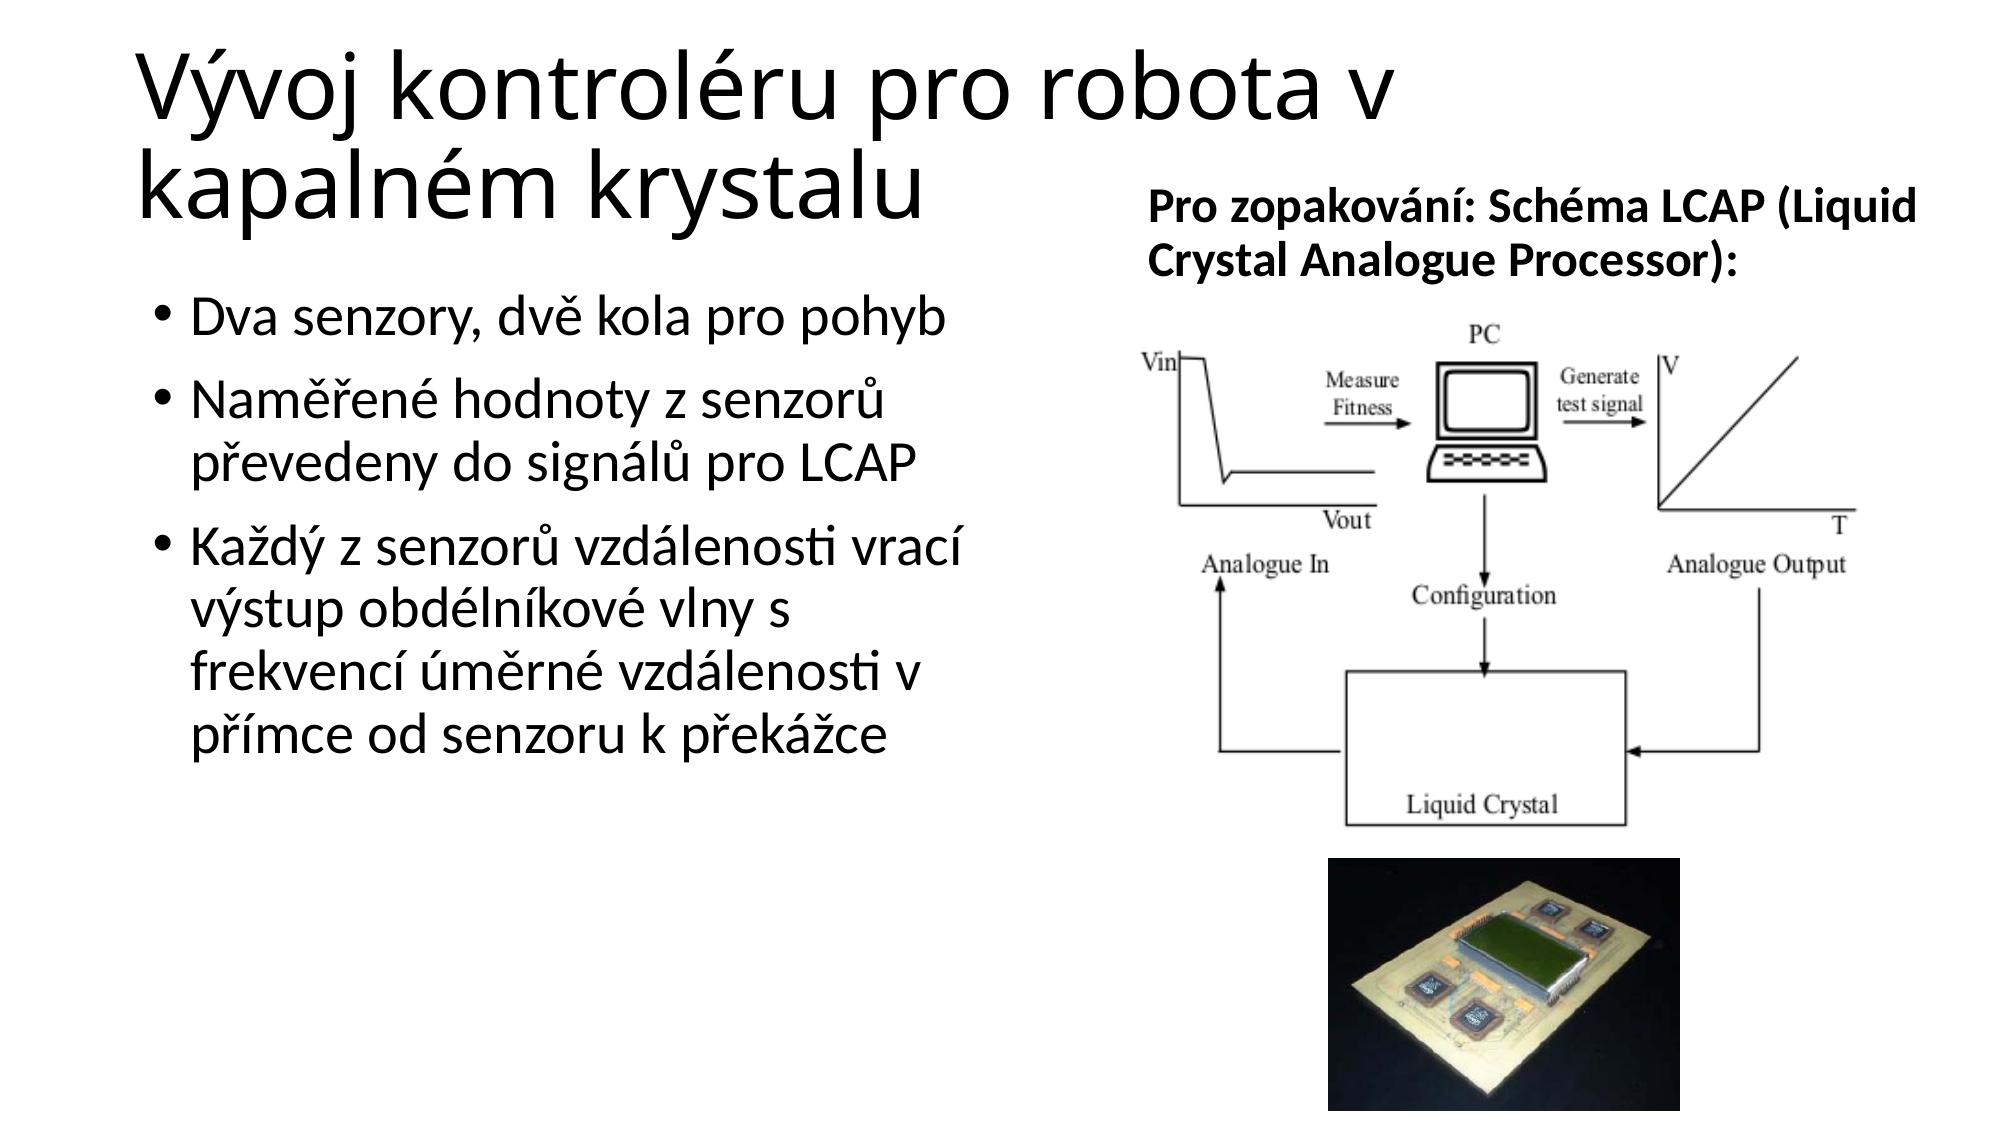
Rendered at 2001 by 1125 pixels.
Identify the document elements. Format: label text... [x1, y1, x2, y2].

picture [1327, 858, 1680, 1111]
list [1117, 294, 1909, 865]
list Pro zopakování: Schéma LCAP (Liquid Crystal Analogue Processor): [1133, 159, 1984, 295]
title Vývoj kontroléru pro robota v kapalném krystalu [120, 30, 1788, 249]
list Dva senzory, dvě kola pro pohyb Naměřené hodnoty z senzorů převedeny do signálů pro LCAP Každý z senzorů vzdálenosti vrací výstup obdélníkové vlny s frekvencí úměrné vzdálenosti v přímce od senzoru k překážce [137, 277, 984, 1016]
